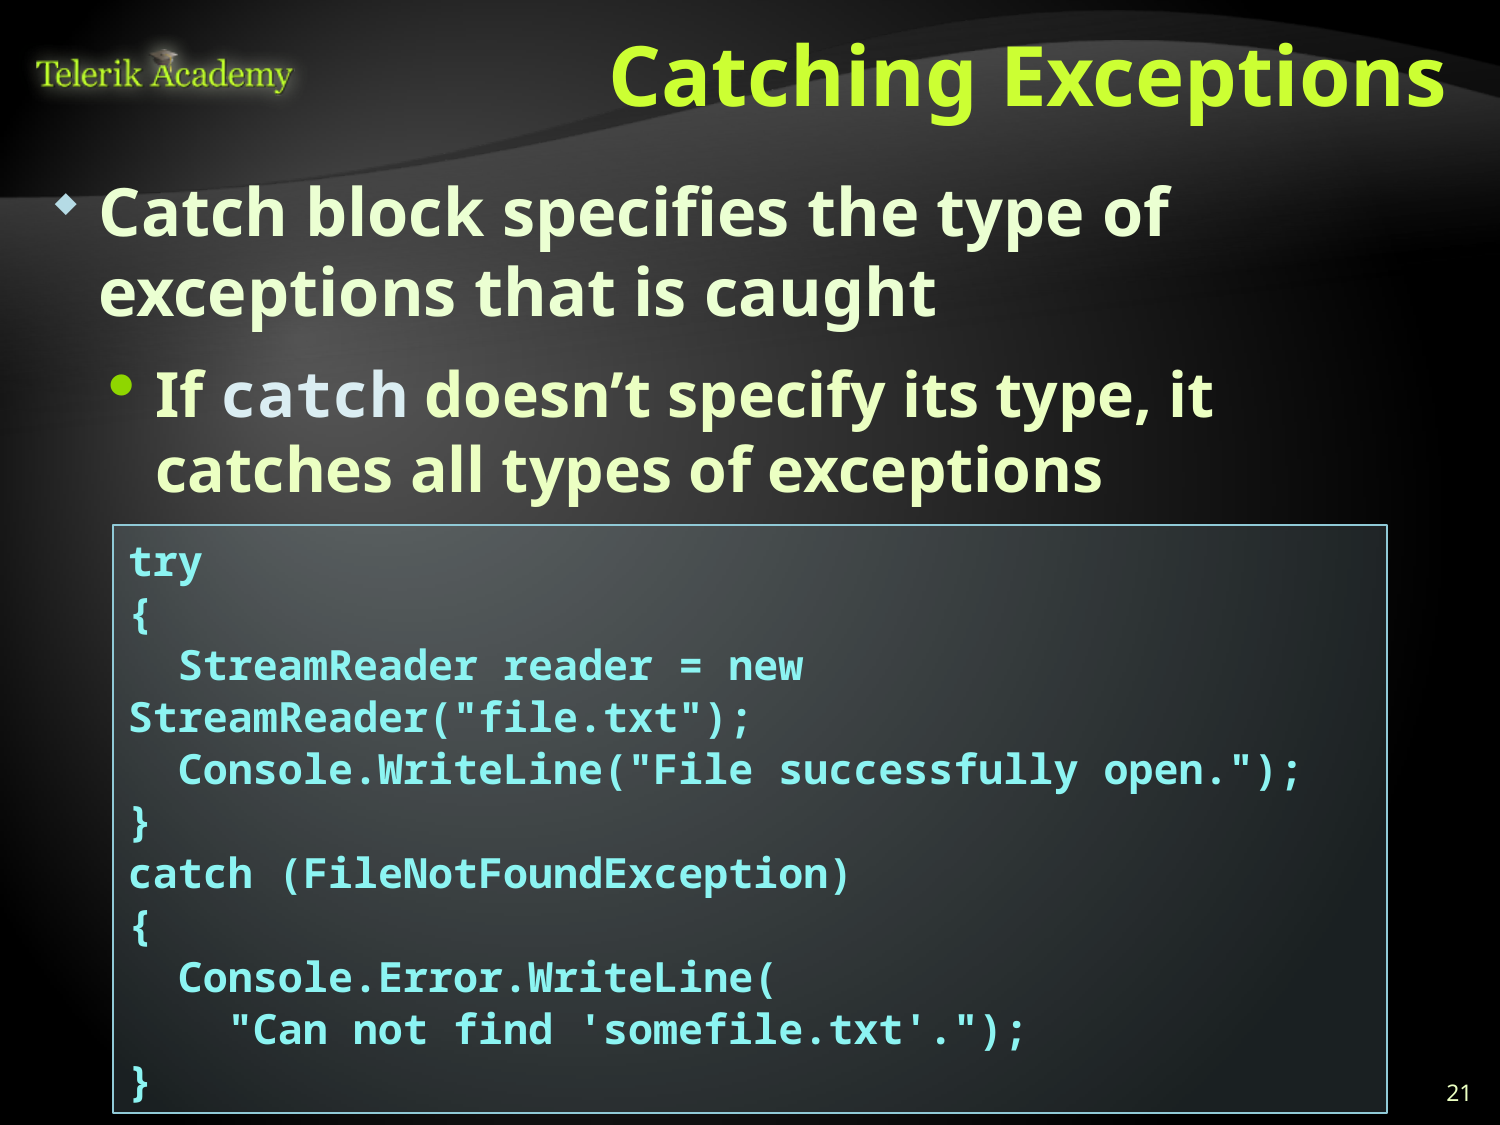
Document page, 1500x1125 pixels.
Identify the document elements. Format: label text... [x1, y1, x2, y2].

list Catch block specifies the type of exceptions that is caught If catch doesn’t specify its type, it catches all types of exceptions [37, 162, 1463, 1088]
slide_number 21 [1412, 1074, 1488, 1113]
text_box try { StreamReader reader = new StreamReader("file.txt"); Console.WriteLine("File successfully open."); } catch (FileNotFoundException) { Console.Error.WriteLine( "Can not find 'somefile.txt'."); } [113, 524, 1388, 1113]
picture [0, 0, 1500, 1125]
title Catching Exceptions [300, 12, 1463, 150]
